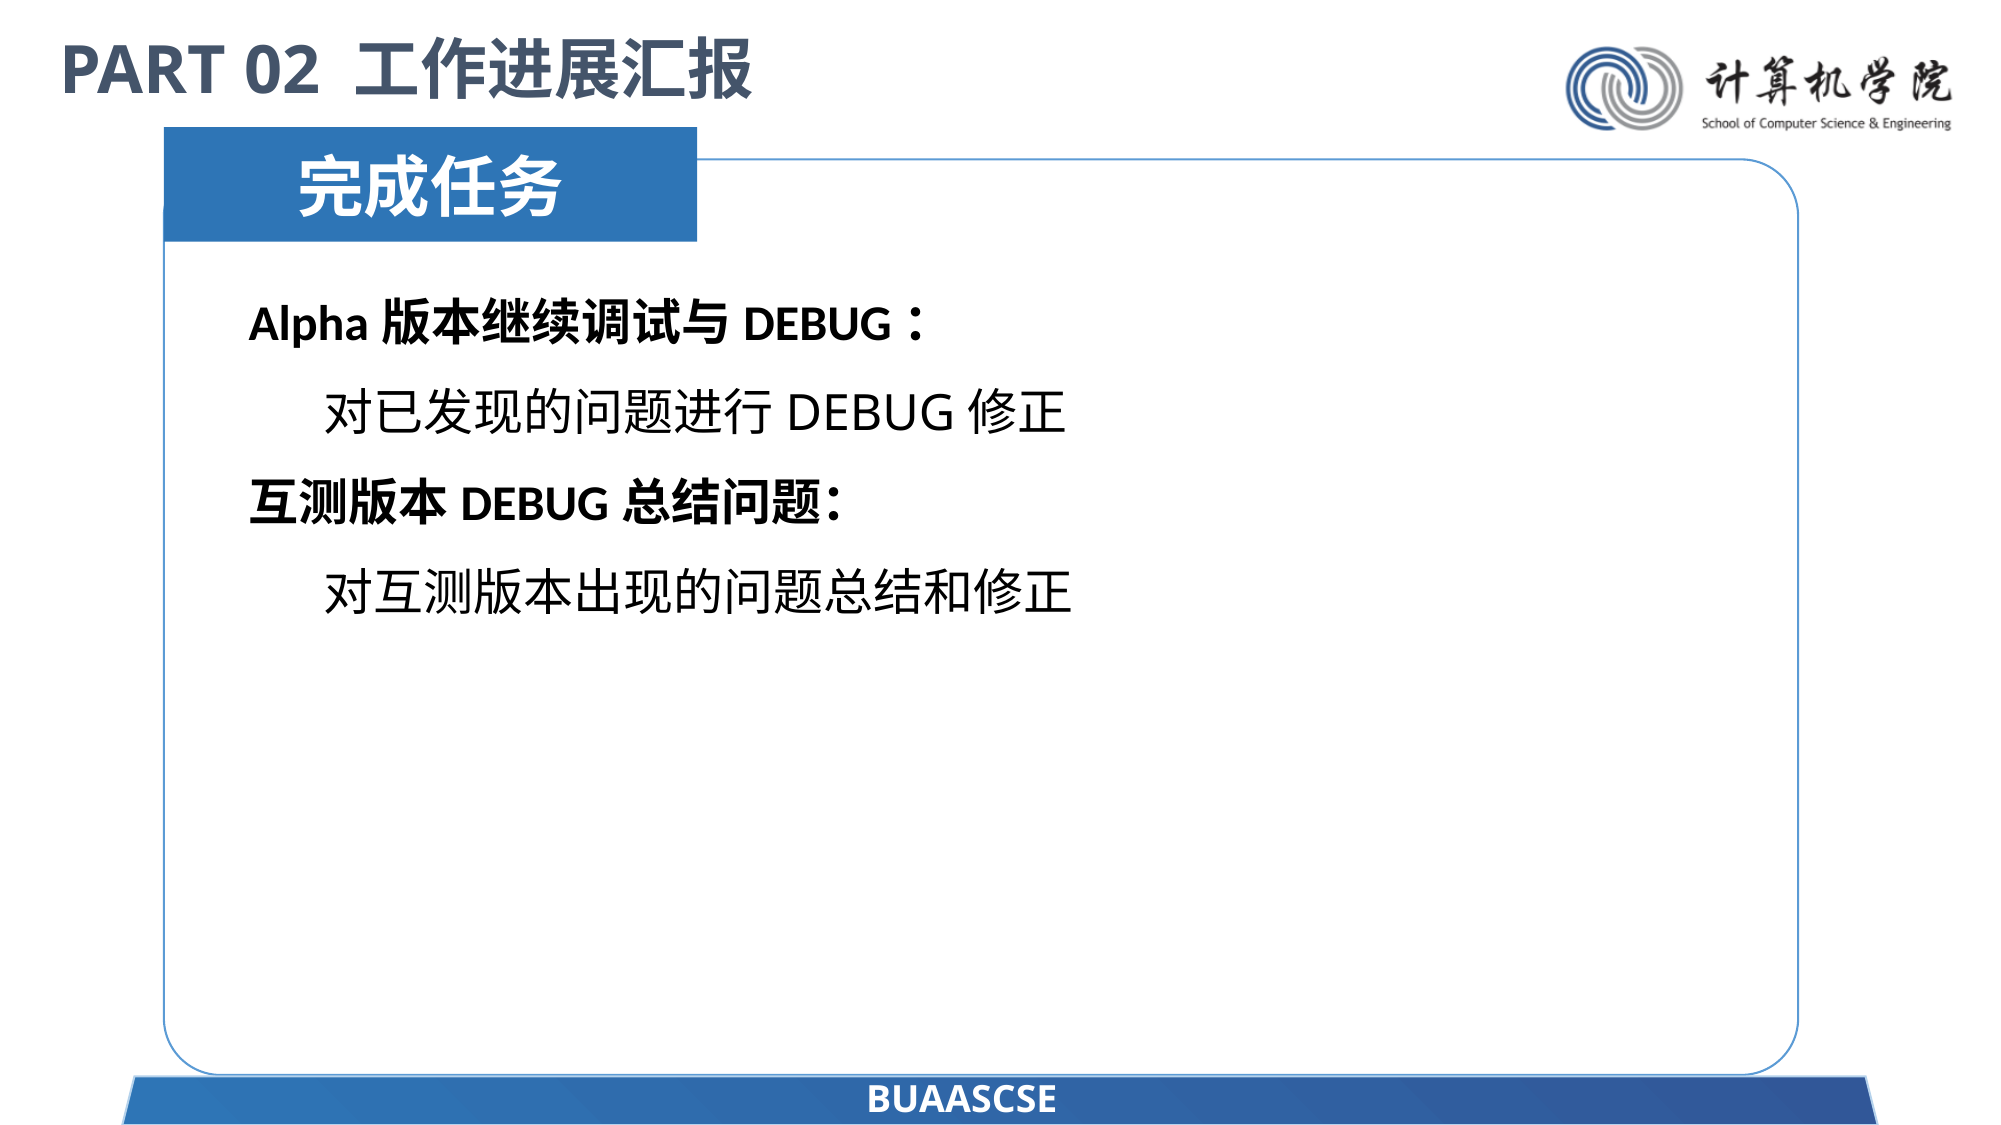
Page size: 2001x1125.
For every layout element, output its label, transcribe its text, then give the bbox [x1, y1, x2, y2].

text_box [163, 127, 1799, 1075]
picture [1556, 39, 1963, 140]
text_box [1149, 1075, 1879, 1125]
text_box [121, 1075, 851, 1125]
text_box PART 02 工作进展汇报 [44, 19, 1009, 115]
text_box BUAASCSE [851, 1075, 1149, 1125]
